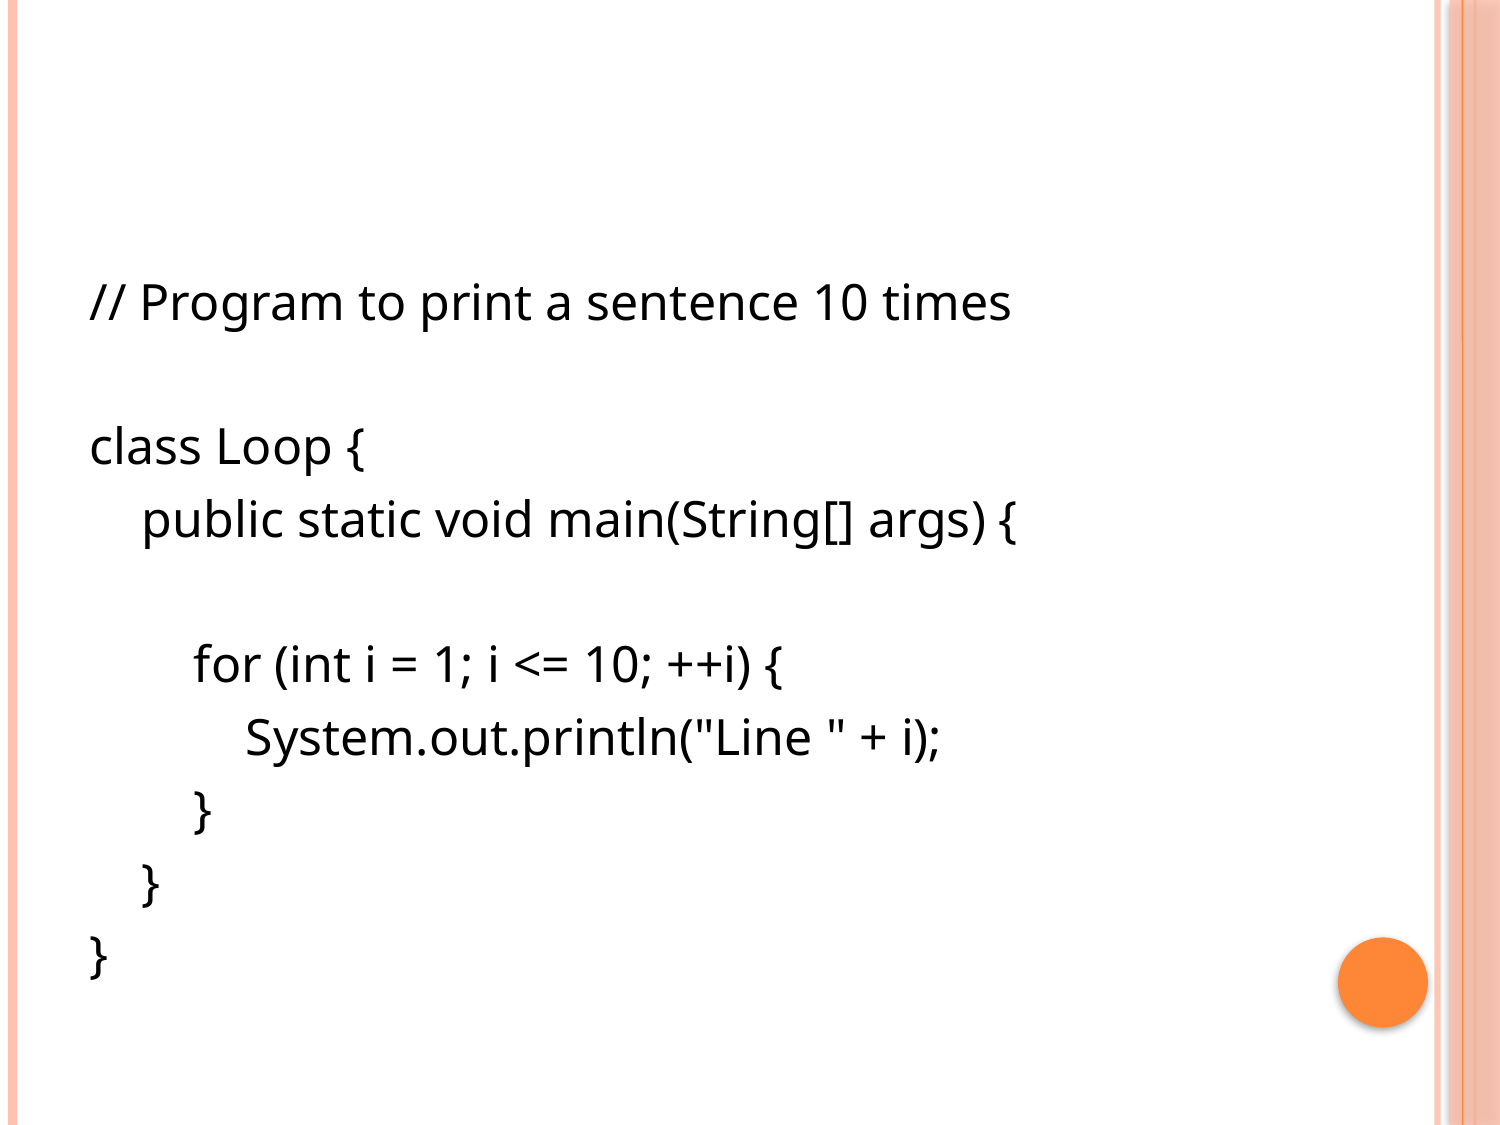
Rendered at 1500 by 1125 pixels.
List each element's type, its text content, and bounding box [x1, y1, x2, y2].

list // Program to print a sentence 10 times class Loop { public static void main(String[] args) { for (int i = 1; i <= 10; ++i) { System.out.println("Line " + i); } } } [75, 262, 1300, 1062]
